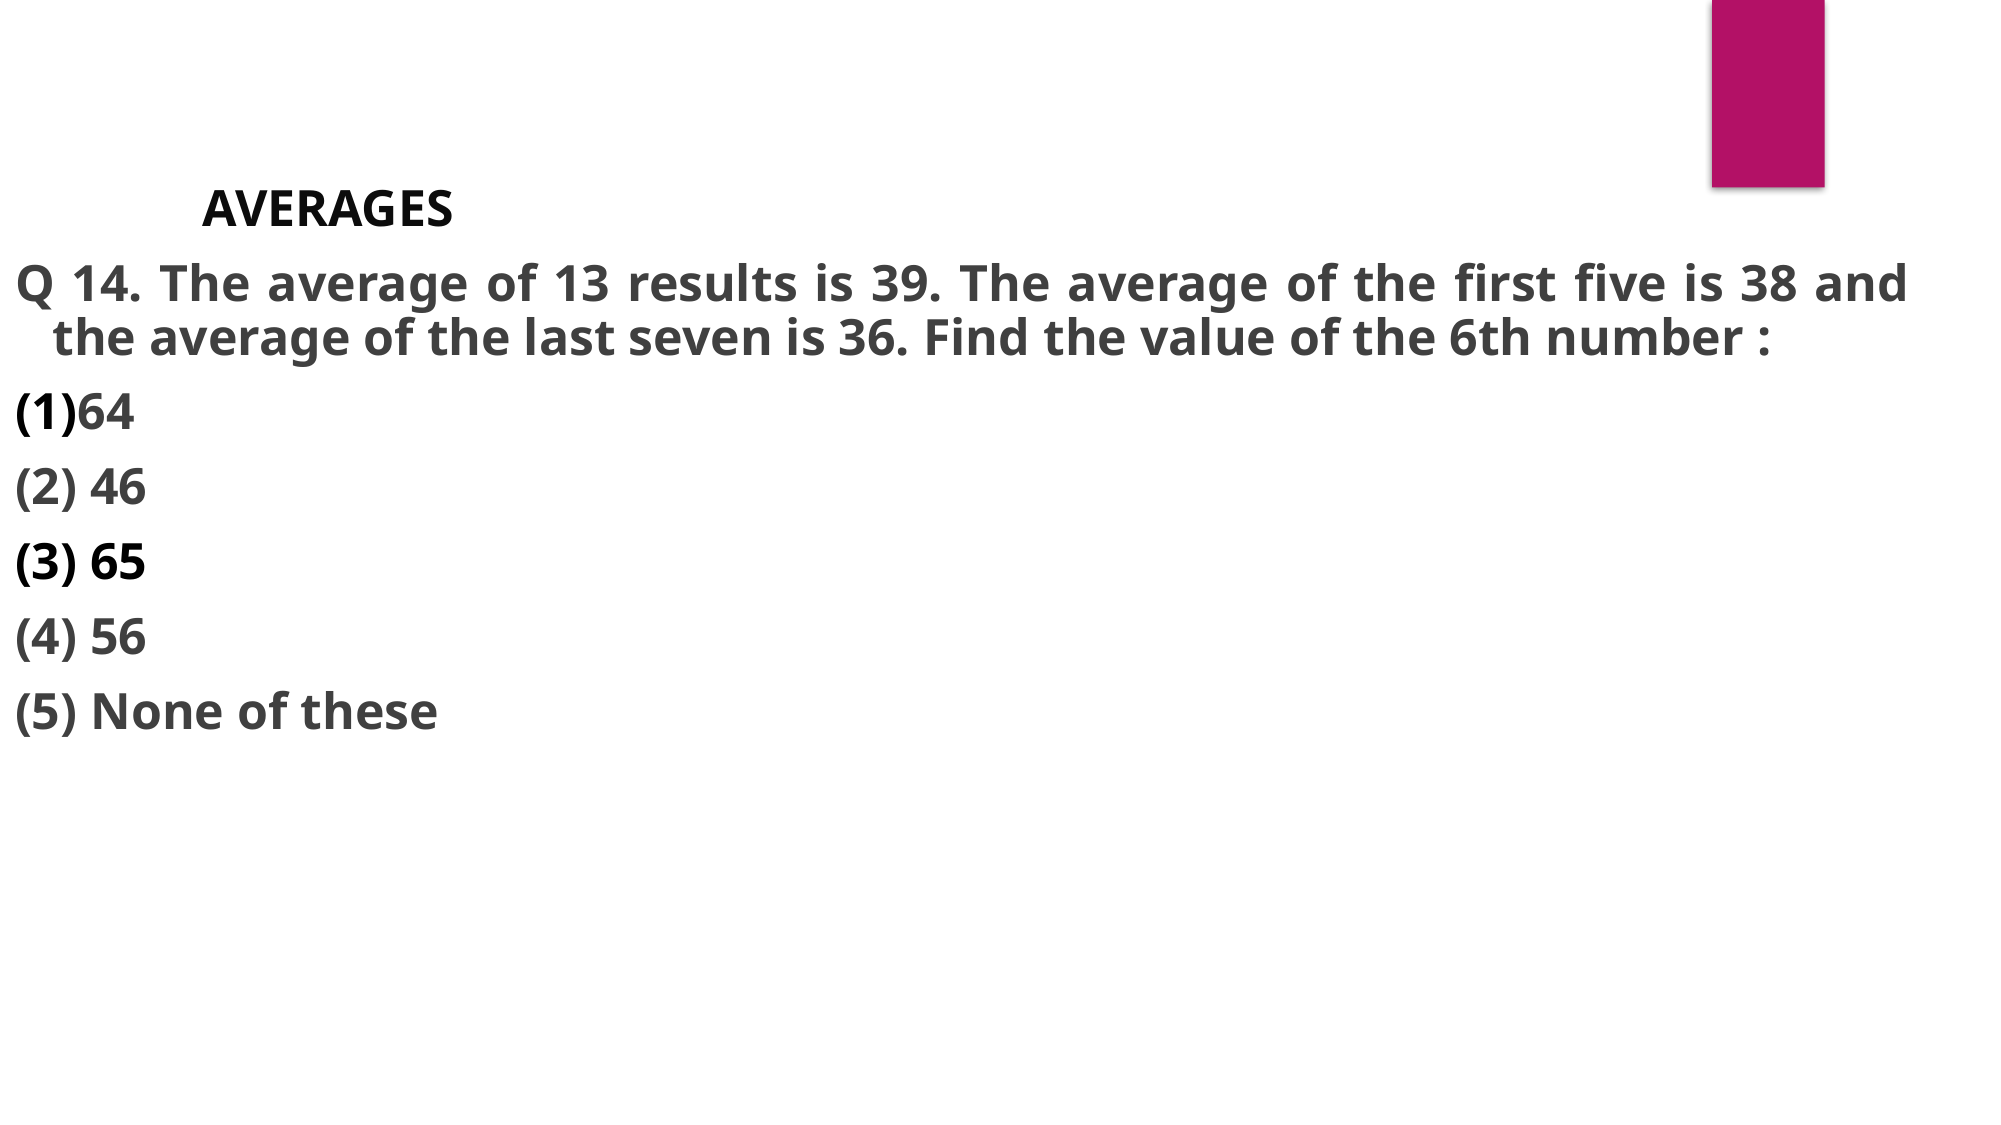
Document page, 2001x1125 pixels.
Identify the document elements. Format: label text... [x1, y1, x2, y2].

title [0, 31, 1917, 142]
list AVERAGES Q 14. The average of 13 results is 39. The average of the first five is 38 and the average of the last seven is 36. Find the value of the 6th number : 64 (2) 46 (3) 65 (4) 56 (5) None of these [0, 175, 1925, 1053]
